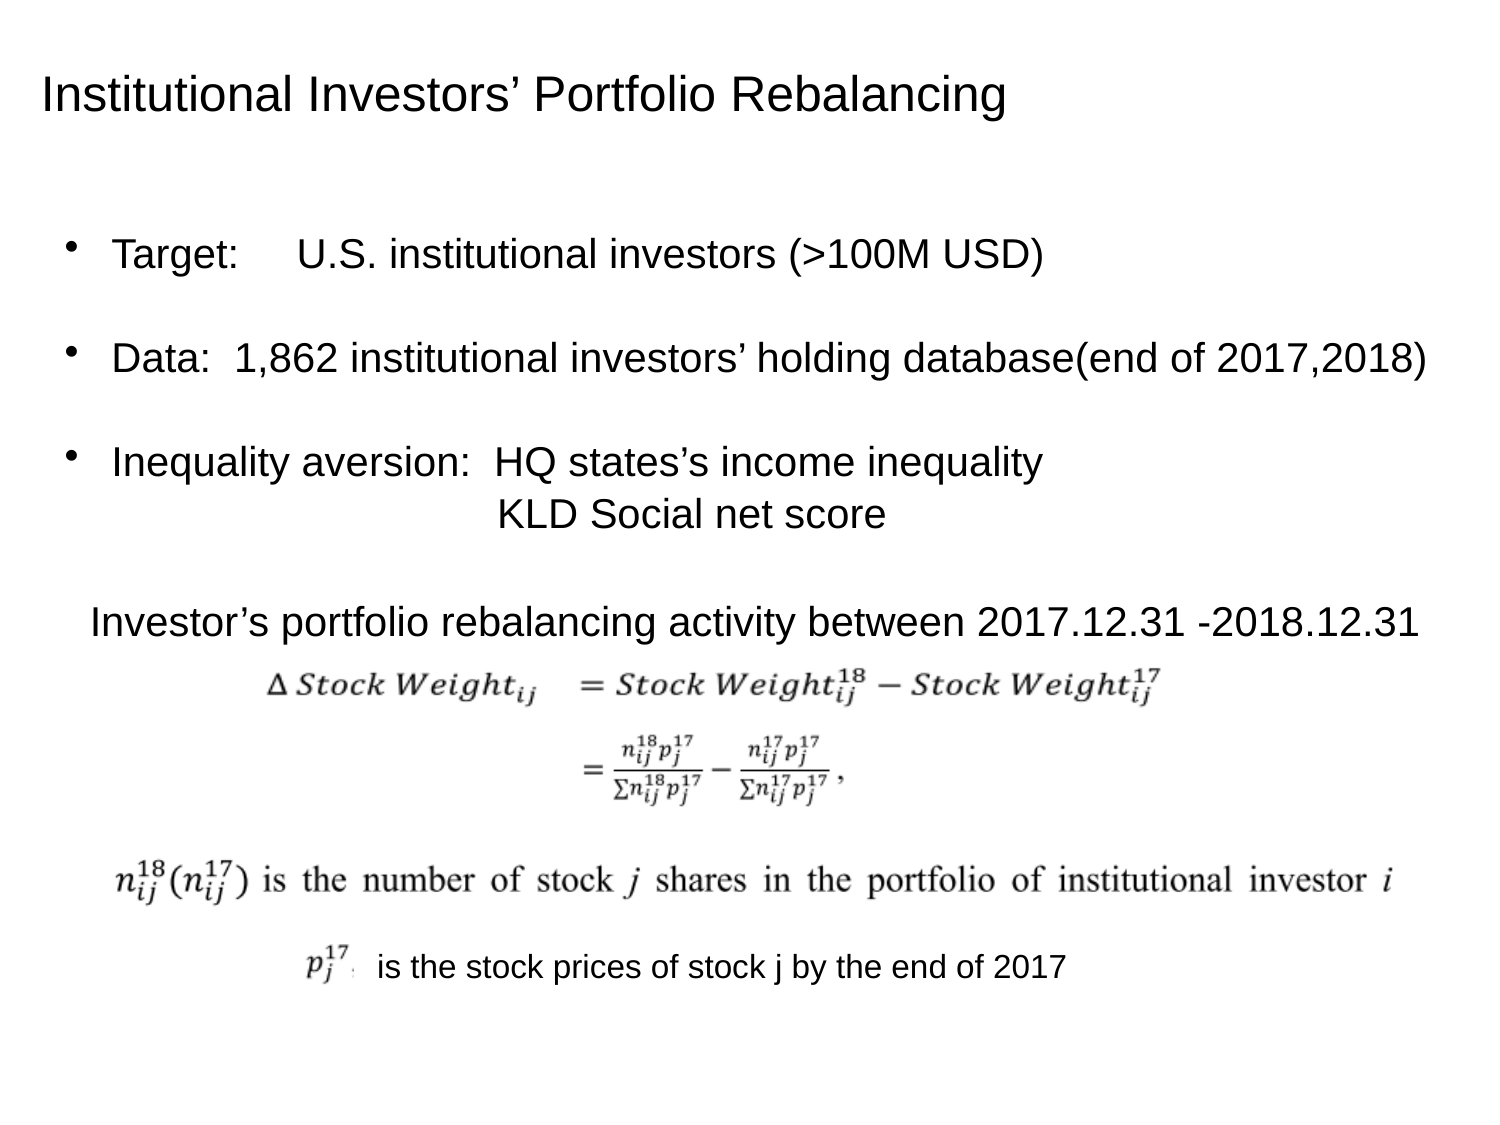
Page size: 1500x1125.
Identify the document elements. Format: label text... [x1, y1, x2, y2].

picture [249, 637, 1169, 827]
text_box is the stock prices of stock j by the end of 2017 [362, 937, 1113, 993]
title Institutional Investors’ Portfolio Rebalancing [38, 59, 1217, 250]
picture [112, 849, 1408, 915]
text_box Investor’s portfolio rebalancing activity between 2017.12.31 -2018.12.31 [75, 587, 1500, 653]
picture [299, 924, 354, 1001]
text_box Target: U.S. institutional investors (>100M USD) Data: 1,862 institutional investors’ holding database(end of 2017,2018) Inequality aversion: HQ states’s income inequality KLD Social net score [62, 224, 1474, 590]
